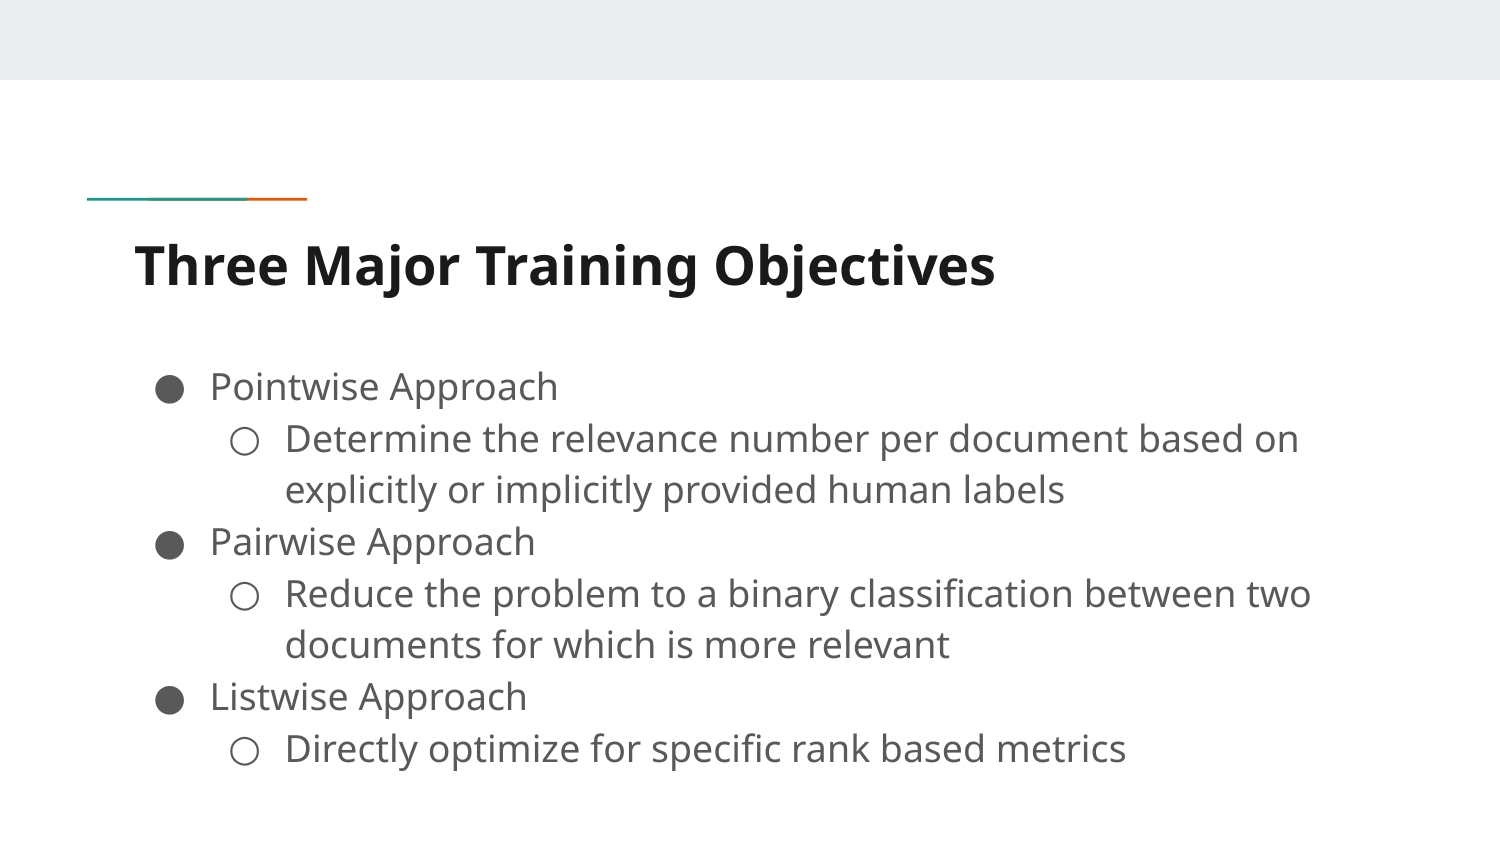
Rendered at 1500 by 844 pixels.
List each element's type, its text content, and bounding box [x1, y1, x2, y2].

title Three Major Training Objectives [119, 216, 1381, 305]
list Pointwise Approach Determine the relevance number per document based on explicitly or implicitly provided human labels Pairwise Approach Reduce the problem to a binary classification between two documents for which is more relevant Listwise Approach Directly optimize for specific rank based metrics [119, 341, 1381, 712]
